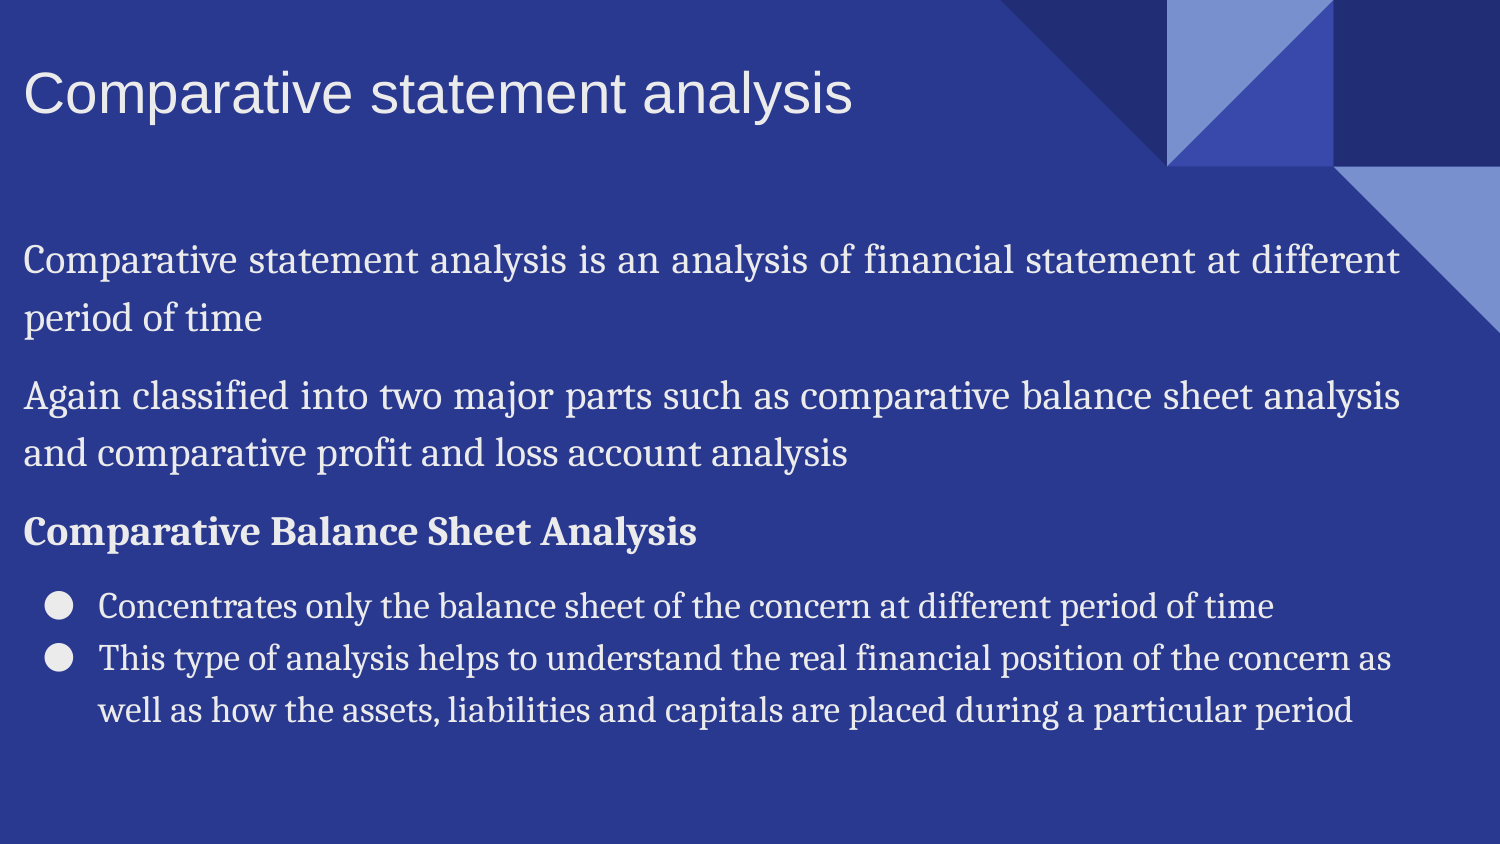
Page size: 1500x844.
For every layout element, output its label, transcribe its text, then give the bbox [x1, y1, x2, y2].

title Comparative statement analysis [8, 21, 1358, 159]
text_box Comparative statement analysis is an analysis of financial statement at different period of time Again classified into two major parts such as comparative balance sheet analysis and comparative profit and loss account analysis Comparative Balance Sheet Analysis Concentrates only the balance sheet of the concern at different period of time This type of analysis helps to understand the real financial position of the concern as well as how the assets, liabilities and capitals are placed during a particular period [8, 209, 1416, 785]
